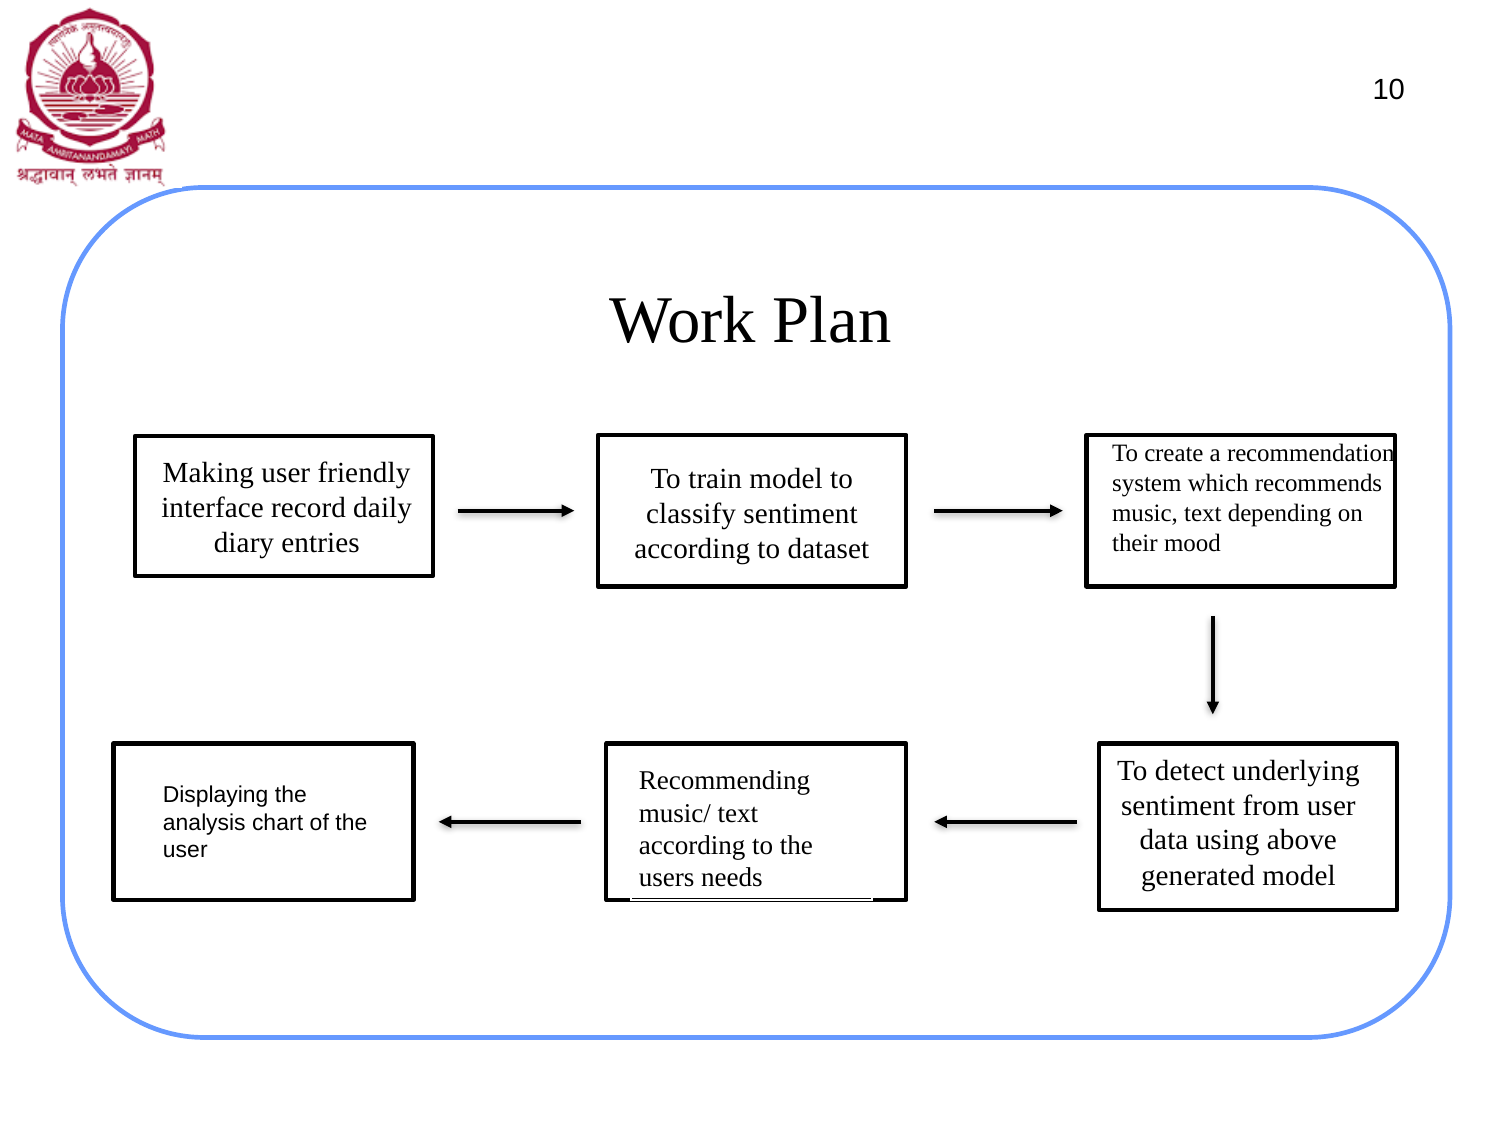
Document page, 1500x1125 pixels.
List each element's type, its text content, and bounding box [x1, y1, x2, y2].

text_box [134, 435, 433, 577]
text_box To train model to classify sentiment according to dataset [602, 452, 903, 572]
text_box To create a recommendation system which recommends music, text depending on their mood [1104, 428, 1364, 564]
picture [0, 6, 182, 188]
text_box [597, 435, 907, 587]
text_box Recommending music/ text according to the users needs [631, 754, 873, 900]
text_box Making user friendly interface record daily diary entries [144, 445, 430, 601]
text_box To detect underlying sentiment from user data using above generated model [1104, 743, 1373, 899]
text_box [1099, 743, 1398, 911]
text_box [1086, 435, 1364, 587]
text_box Displaying the analysis chart of the user [147, 765, 389, 878]
title Work Plan [153, 222, 1364, 409]
text_box [606, 743, 907, 900]
text_box [113, 743, 414, 900]
slide_number 10 [1364, 62, 1413, 730]
